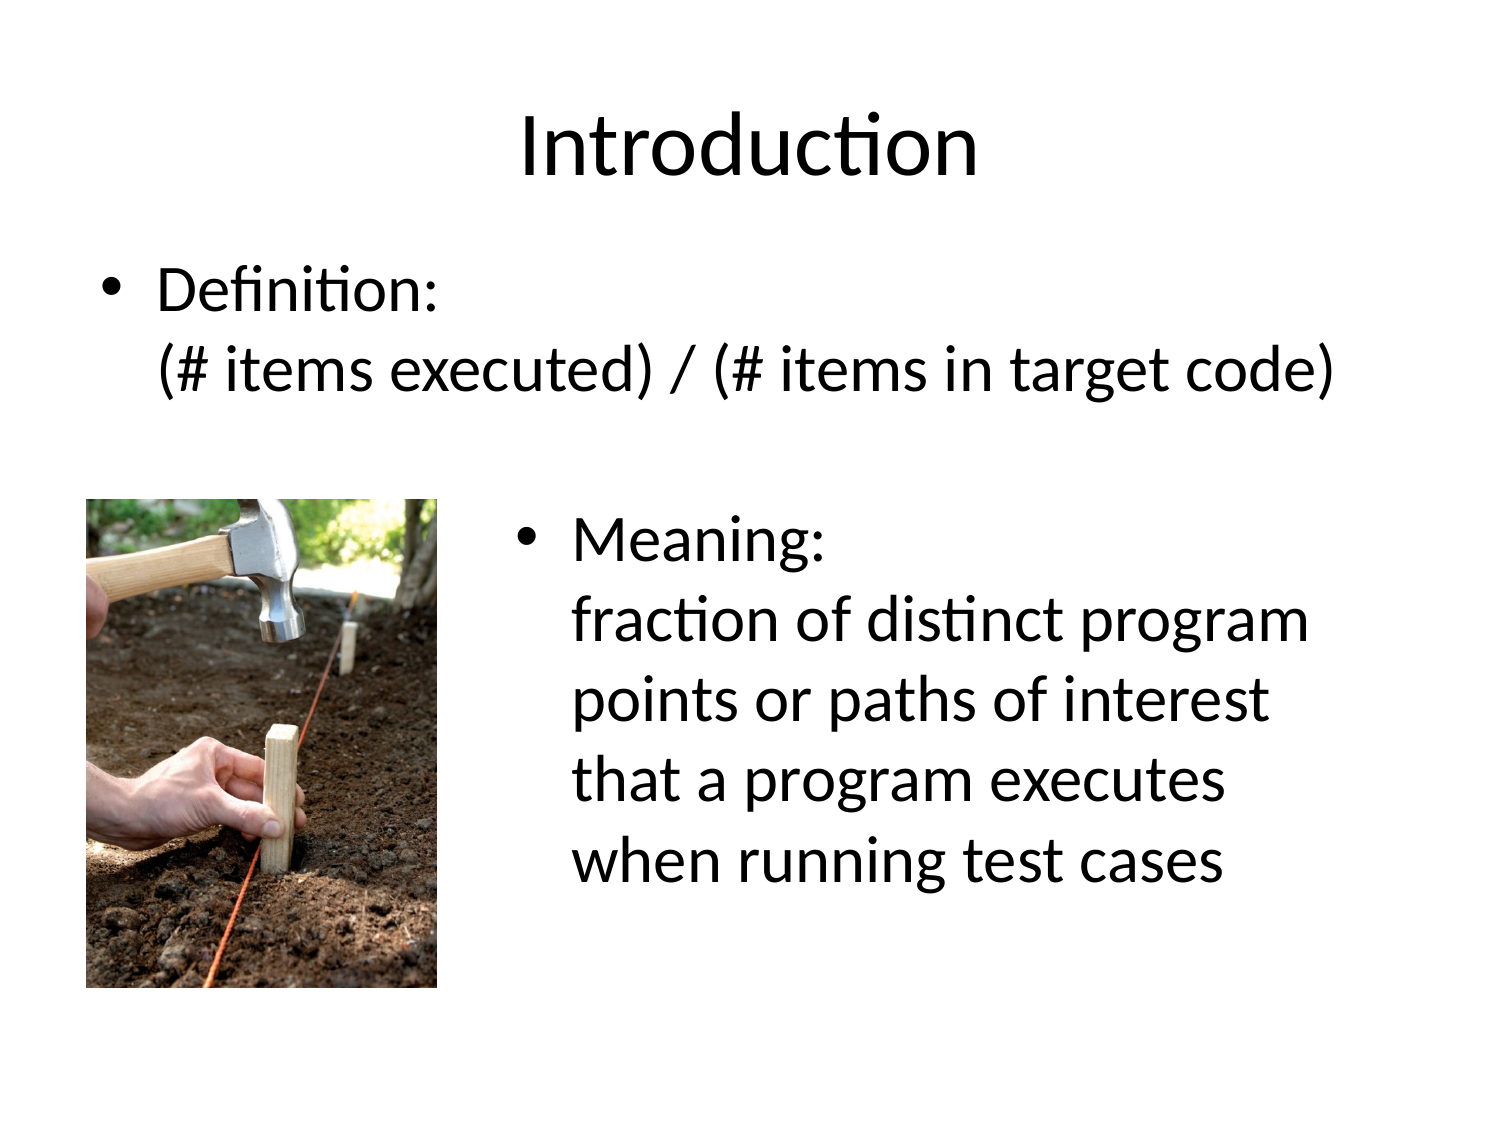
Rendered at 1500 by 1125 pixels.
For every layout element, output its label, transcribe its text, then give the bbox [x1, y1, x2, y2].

title Introduction [75, 45, 1425, 233]
list Meaning: fraction of distinct program points or paths of interest that a program executes when running test cases [500, 487, 1438, 950]
text_box Definition: (# items executed) / (# items in target code) [84, 237, 1435, 450]
picture [86, 499, 437, 988]
